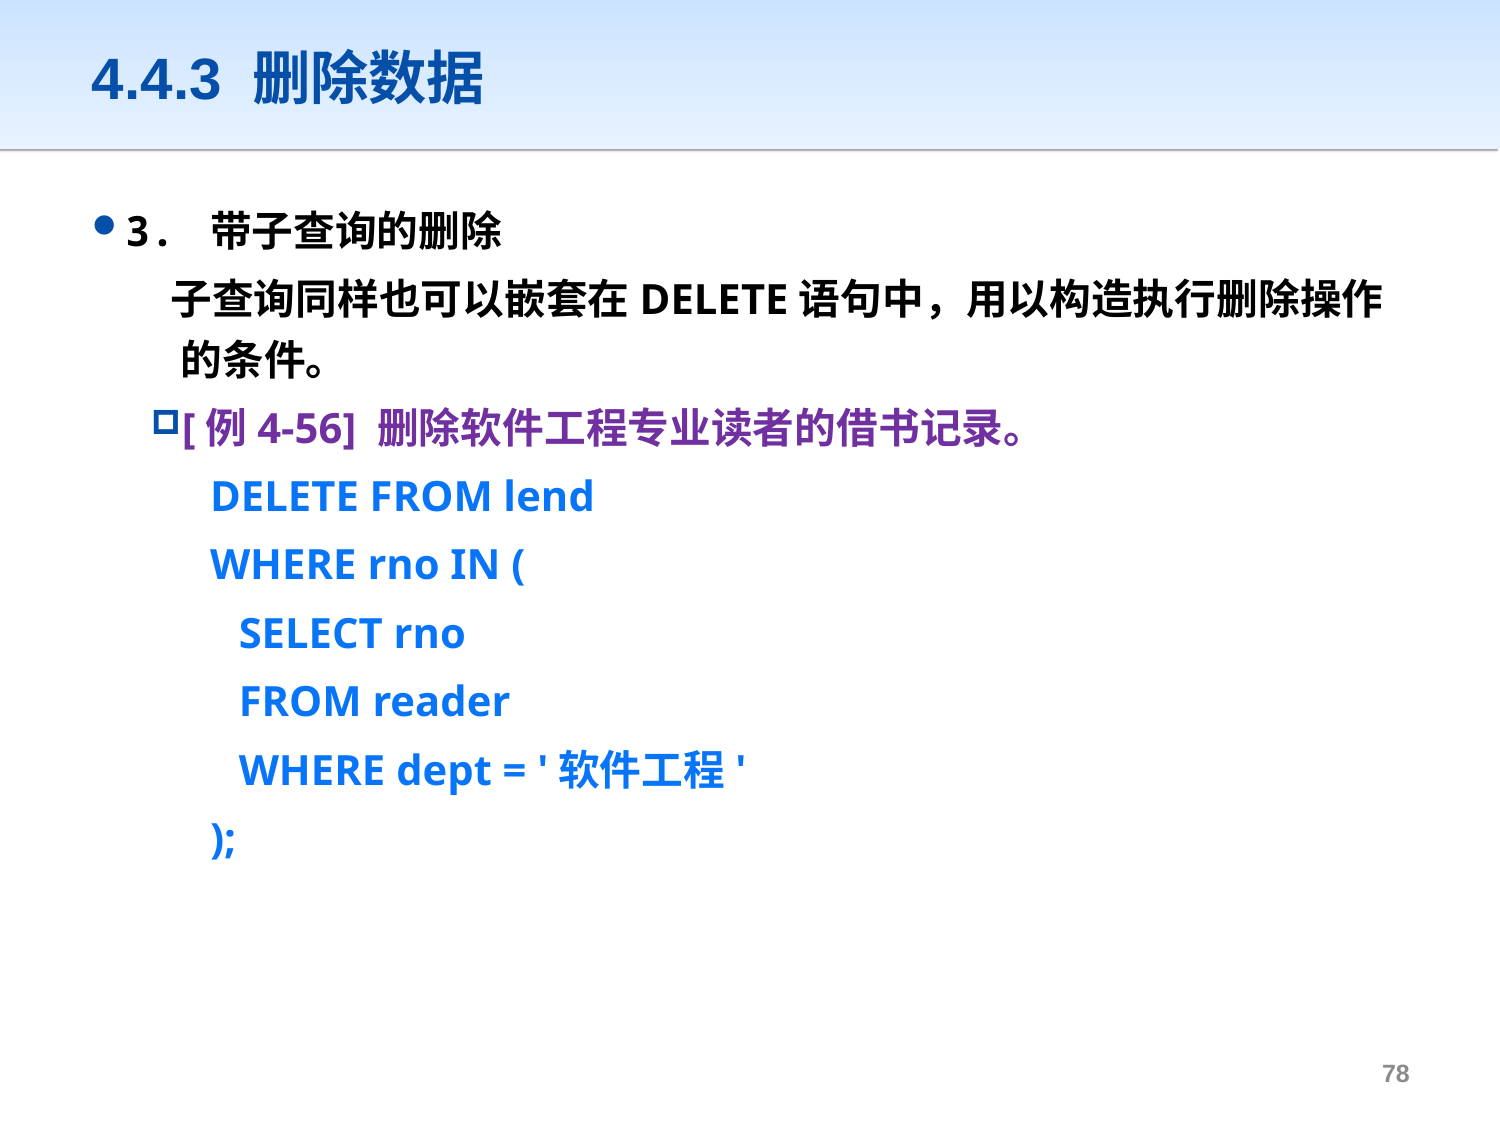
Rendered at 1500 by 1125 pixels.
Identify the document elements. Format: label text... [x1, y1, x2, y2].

slide_number 77 [1074, 1042, 1425, 1103]
title 4.4.3 删除数据 [76, 23, 1424, 131]
list 3. 带子查询的删除 子查询同样也可以嵌套在DELETE语句中，用以构造执行删除操作的条件。 [例4-56] 删除软件工程专业读者的借书记录。 DELETE FROM lend WHERE rno IN ( SELECT rno FROM reader WHERE dept = '软件工程' ); [76, 187, 1424, 999]
